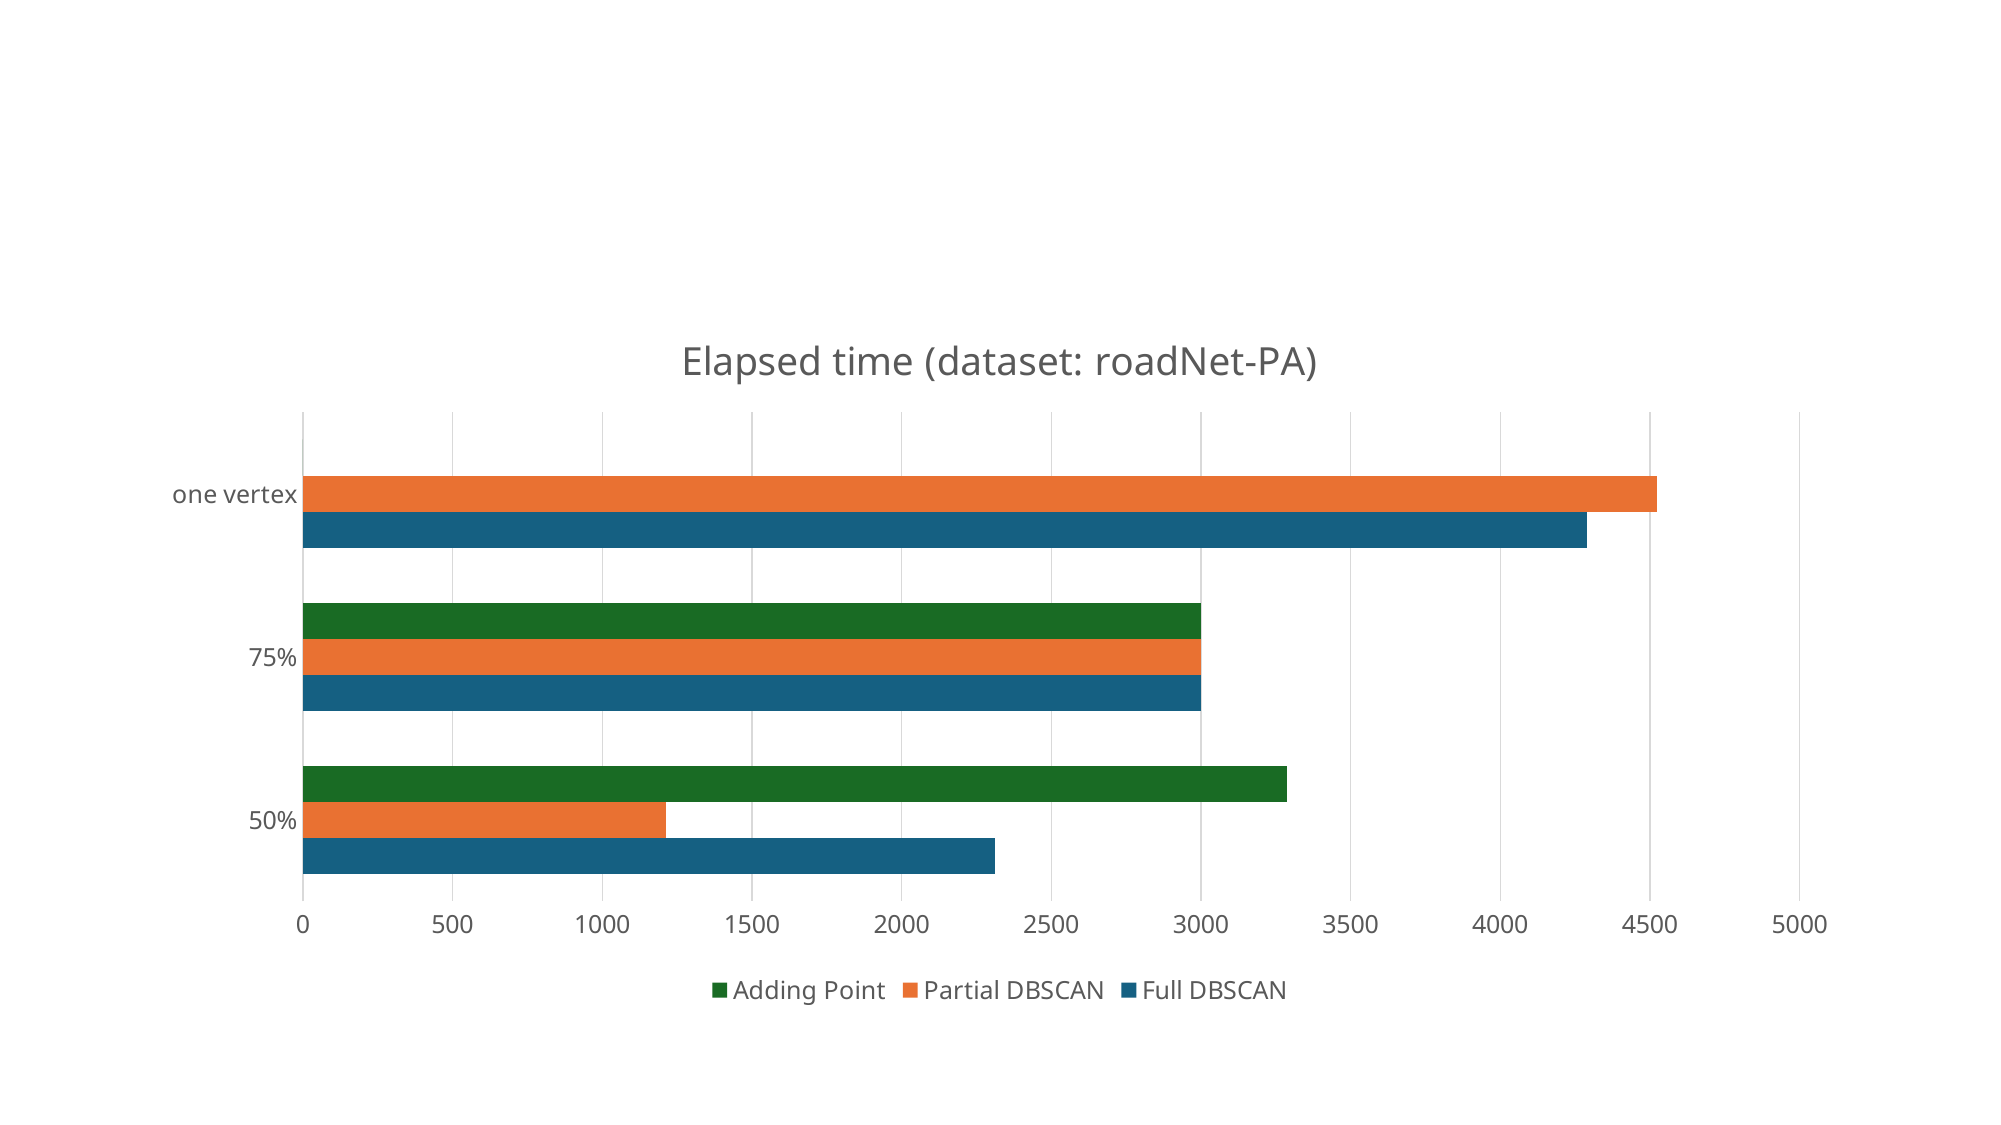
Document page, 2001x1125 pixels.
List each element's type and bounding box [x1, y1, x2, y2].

chart [136, 298, 1863, 1014]
